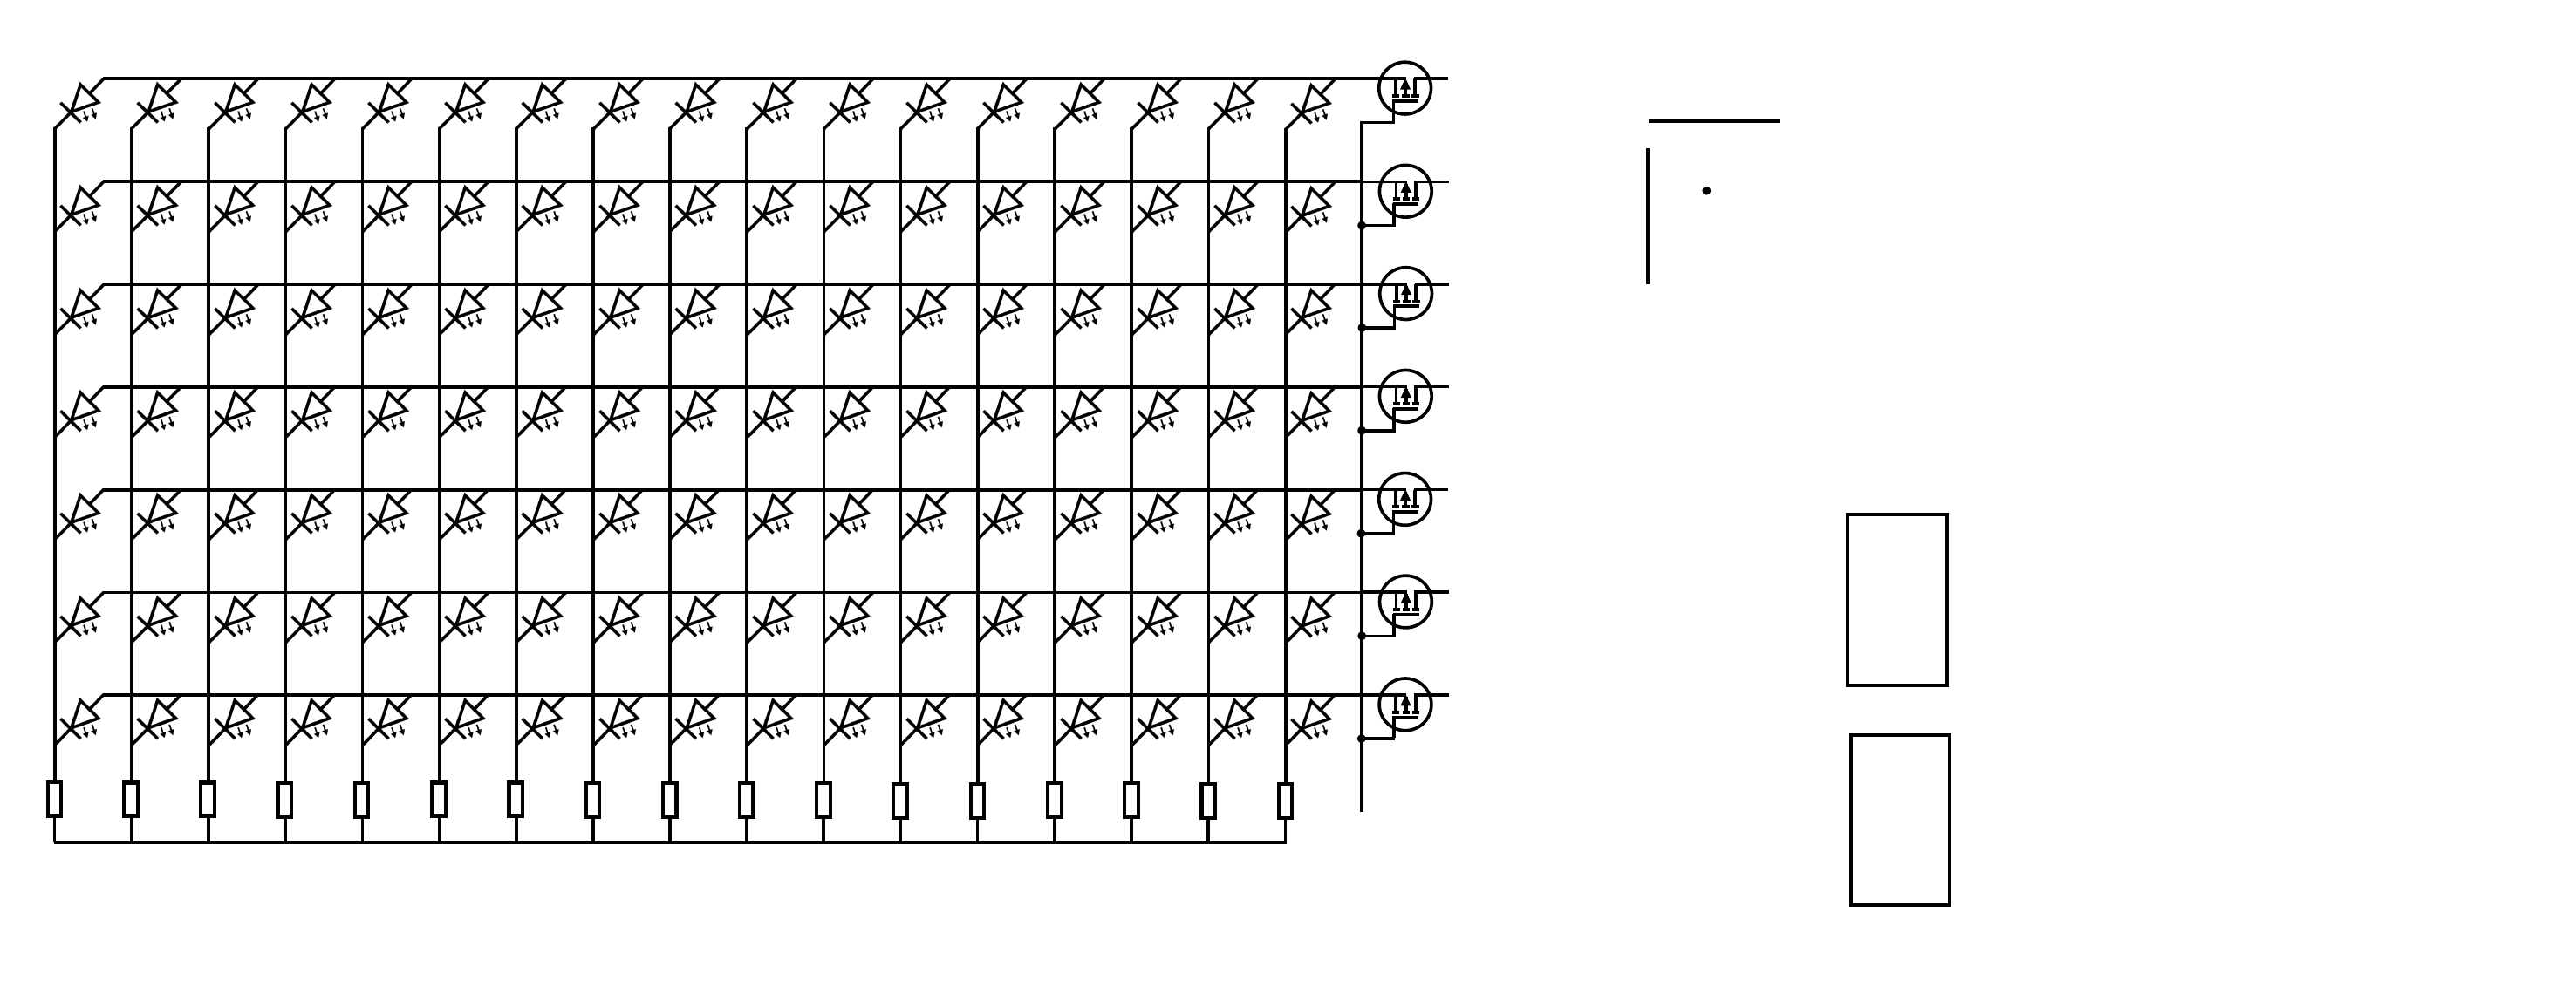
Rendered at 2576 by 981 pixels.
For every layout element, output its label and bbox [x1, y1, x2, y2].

text_box [54, 127, 1286, 781]
text_box [43, 67, 1351, 761]
text_box [1357, 473, 1449, 537]
text_box [1358, 576, 1450, 639]
text_box [1702, 186, 1712, 195]
text_box [1360, 62, 1449, 123]
text_box [1358, 370, 1449, 434]
text_box [1850, 734, 1951, 906]
text_box [1358, 267, 1450, 331]
text_box [54, 818, 1286, 842]
text_box [1358, 678, 1449, 742]
text_box [47, 781, 1293, 818]
text_box [1847, 514, 1948, 686]
text_box [1358, 165, 1449, 229]
text_box [102, 78, 1361, 695]
